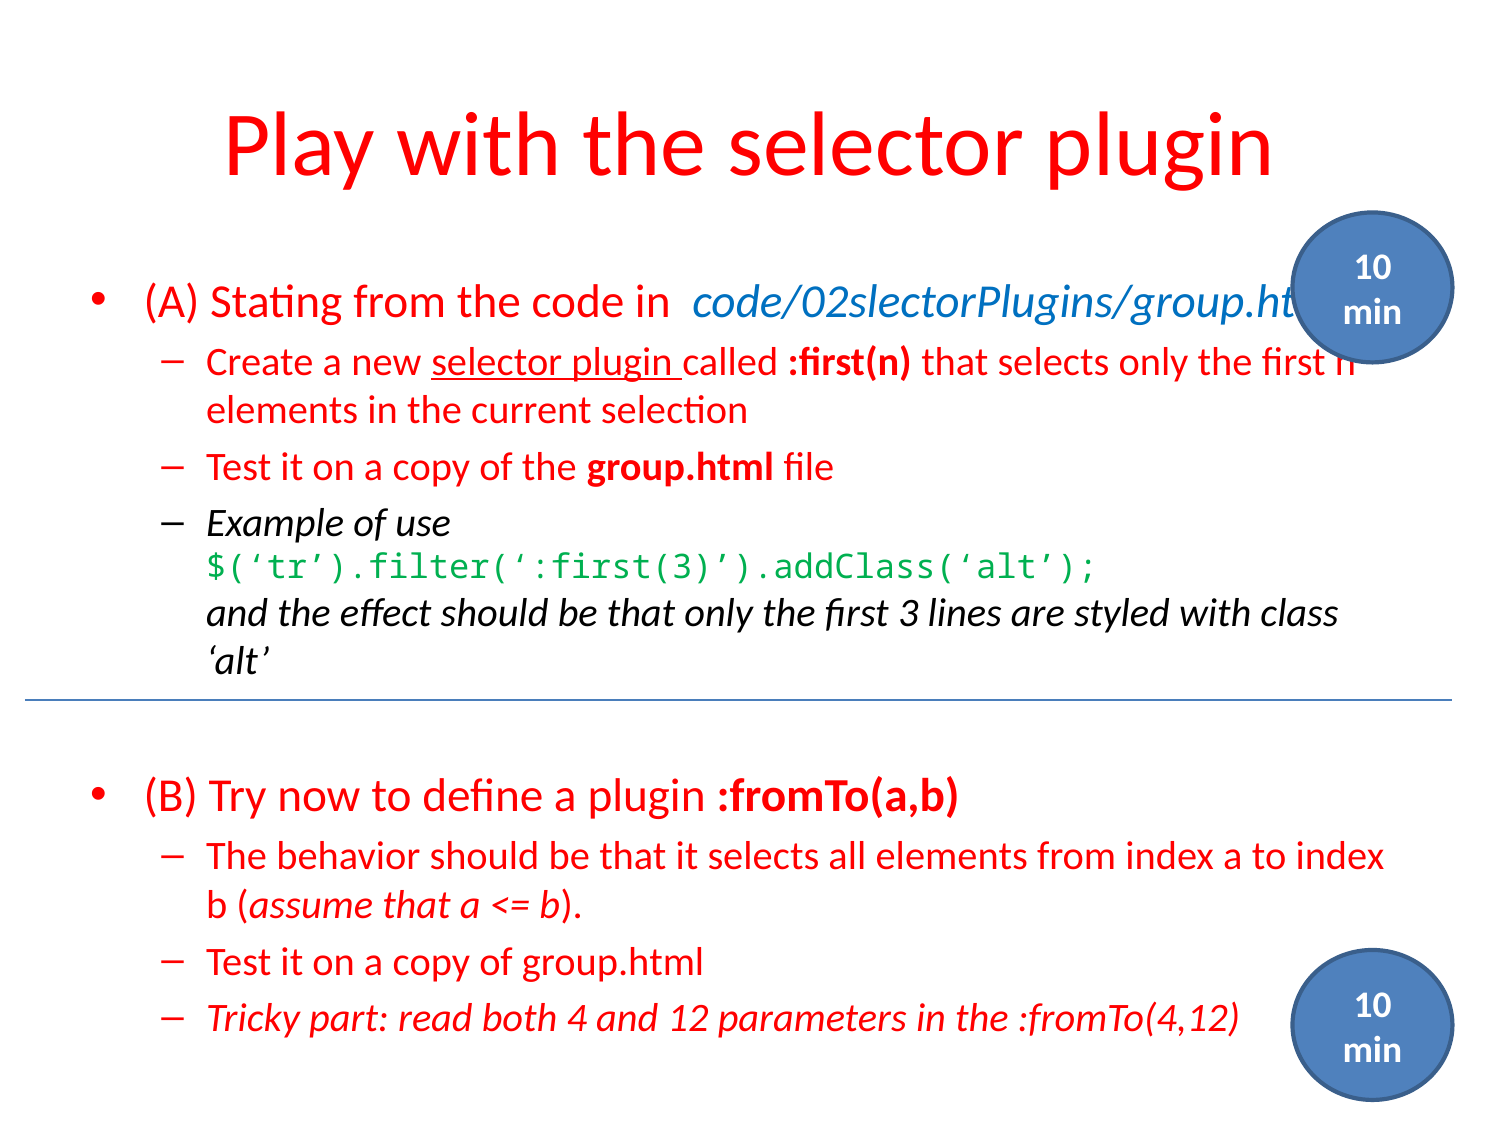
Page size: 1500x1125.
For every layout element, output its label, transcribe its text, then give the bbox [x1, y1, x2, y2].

list (A) Stating from the code in code/02slectorPlugins/group.html Create a new selector plugin called :first(n) that selects only the first n elements in the current selection Test it on a copy of the group.html file Example of use $(‘tr’).filter(‘:first(3)’).addClass(‘alt’); and the effect should be that only the first 3 lines are styled with class ‘alt’ (B) Try now to define a plugin :fromTo(a,b) The behavior should be that it selects all elements from index a to index b (assume that a <= b). Test it on a copy of group.html Tricky part: read both 4 and 12 parameters in the :fromTo(4,12) [75, 709, 1425, 1050]
text_box 10 min [1290, 210, 1455, 365]
list (A) Stating from the code in code/02slectorPlugins/group.html Create a new selector plugin called :first(n) that selects only the first n elements in the current selection Test it on a copy of the group.html file Example of use $(‘tr’).filter(‘:first(3)’).addClass(‘alt’); and the effect should be that only the first 3 lines are styled with class ‘alt’ (B) Try now to define a plugin :fromTo(a,b) The behavior should be that it selects all elements from index a to index b (assume that a <= b). Test it on a copy of group.html Tricky part: read both 4 and 12 parameters in the :fromTo(4,12) [75, 262, 1425, 699]
text_box 10 min [1290, 947, 1455, 1103]
title Play with the selector plugin [75, 45, 1425, 233]
